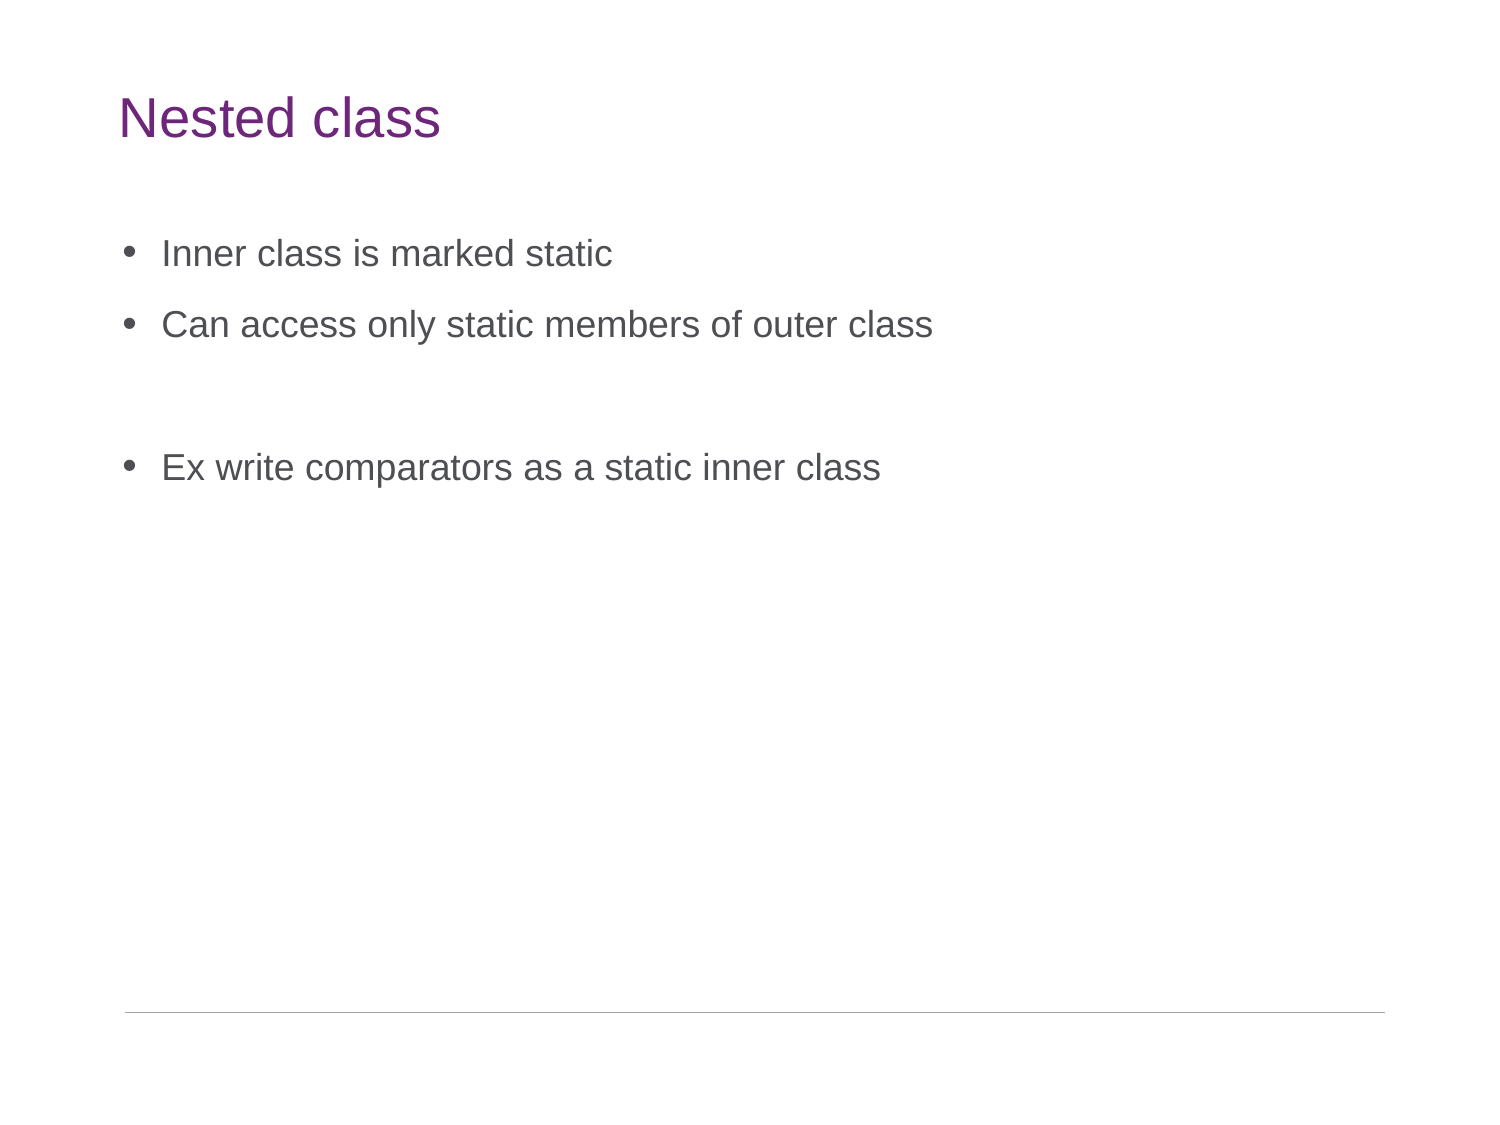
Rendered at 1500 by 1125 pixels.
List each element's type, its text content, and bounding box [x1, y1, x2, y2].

title Nested class [75, 62, 1425, 168]
list Inner class is marked static Can access only static members of outer class Ex write comparators as a static inner class [70, 212, 1421, 988]
